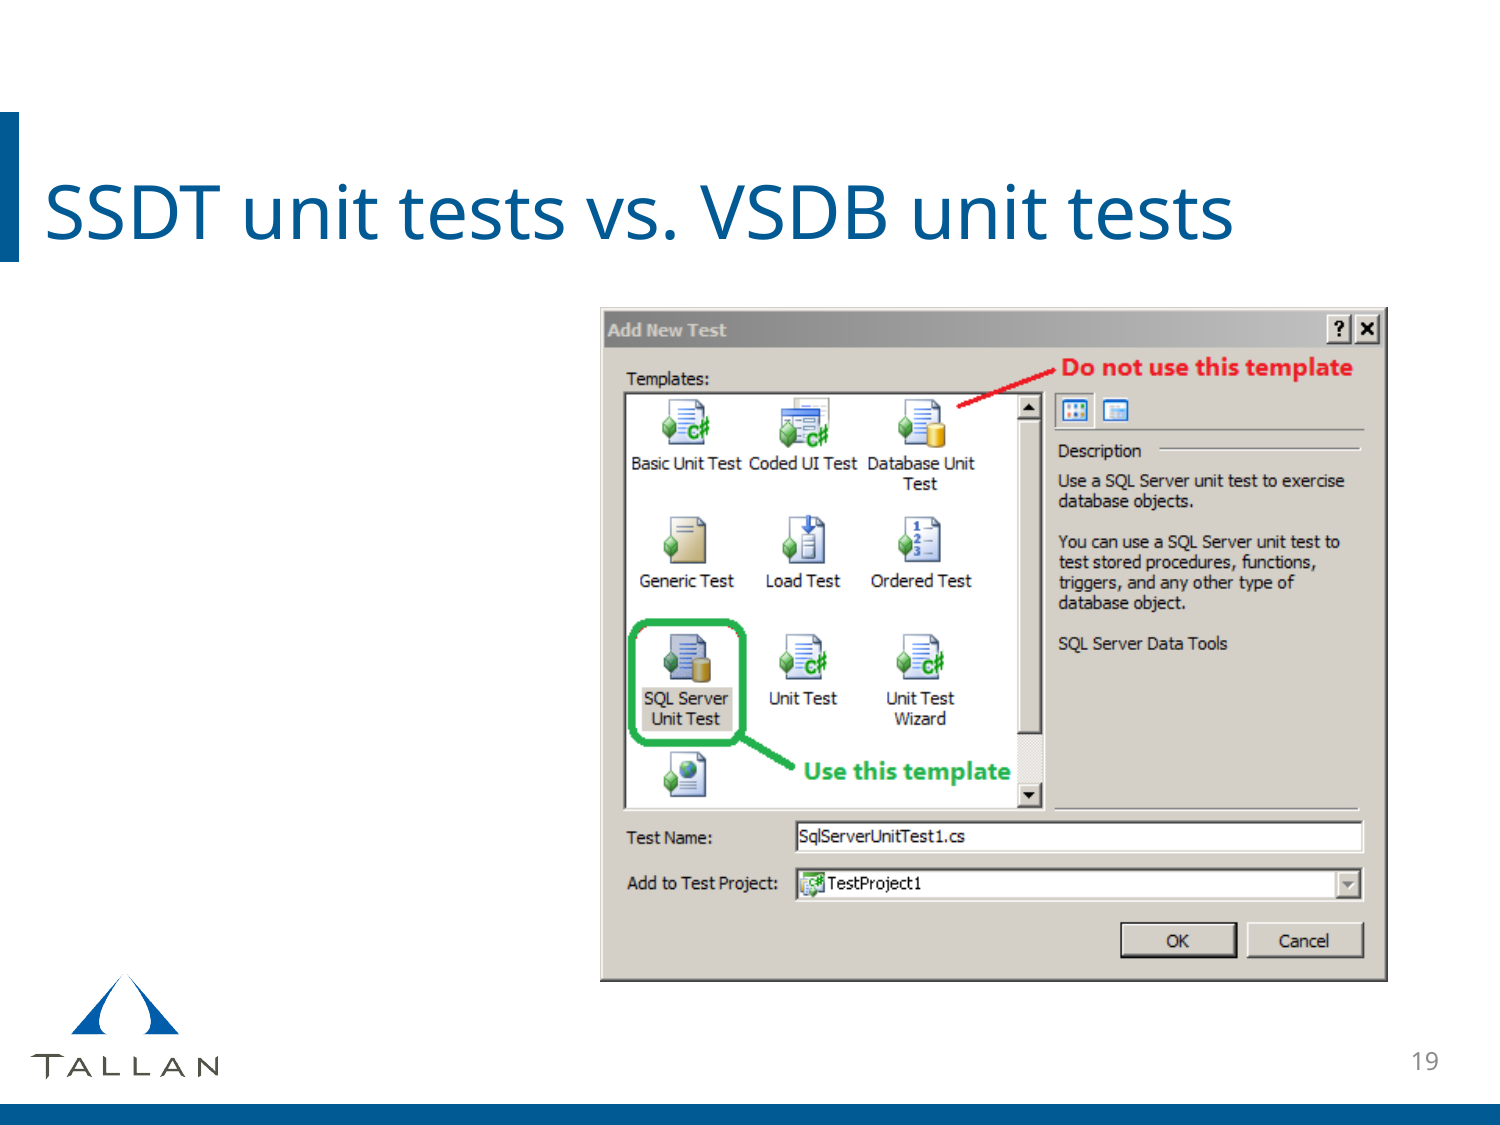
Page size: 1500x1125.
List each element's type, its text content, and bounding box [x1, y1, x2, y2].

slide_number 19 [1350, 1012, 1500, 1088]
title SSDT unit tests vs. VSDB unit tests [30, 157, 1350, 263]
picture [599, 307, 1388, 982]
picture [30, 974, 218, 1080]
